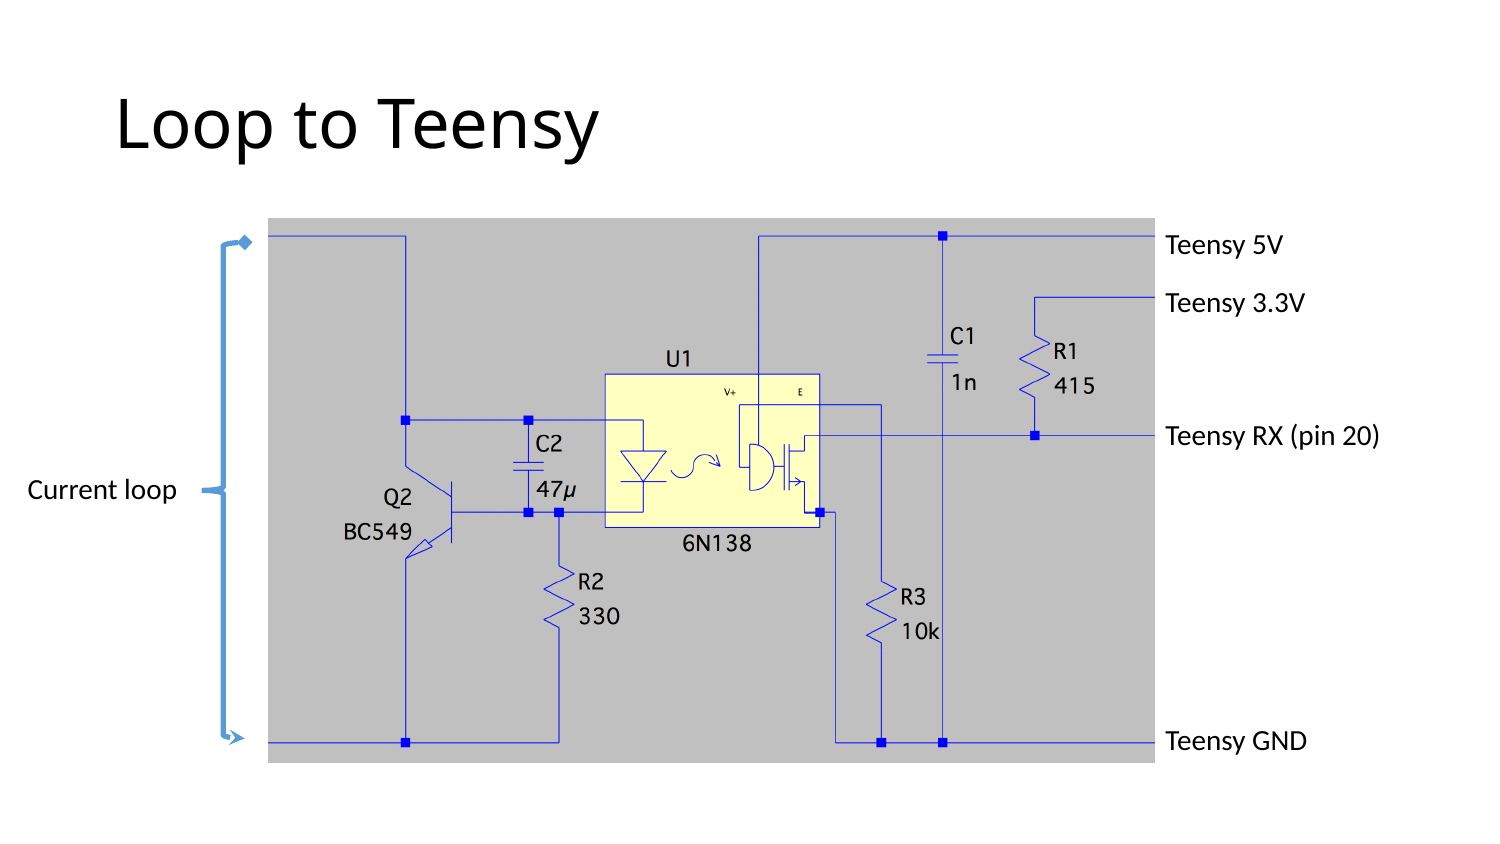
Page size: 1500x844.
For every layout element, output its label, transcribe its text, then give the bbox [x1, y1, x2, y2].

text_box [201, 236, 251, 744]
text_box Teensy RX (pin 20) [1155, 409, 1469, 459]
text_box Current loop [5, 393, 189, 583]
text_box Teensy GND [1155, 713, 1381, 763]
text_box Teensy 5V [1153, 217, 1381, 267]
title Loop to Teensy [103, 44, 1397, 208]
text_box Teensy 3.3V [1155, 276, 1381, 326]
picture [268, 218, 1155, 763]
